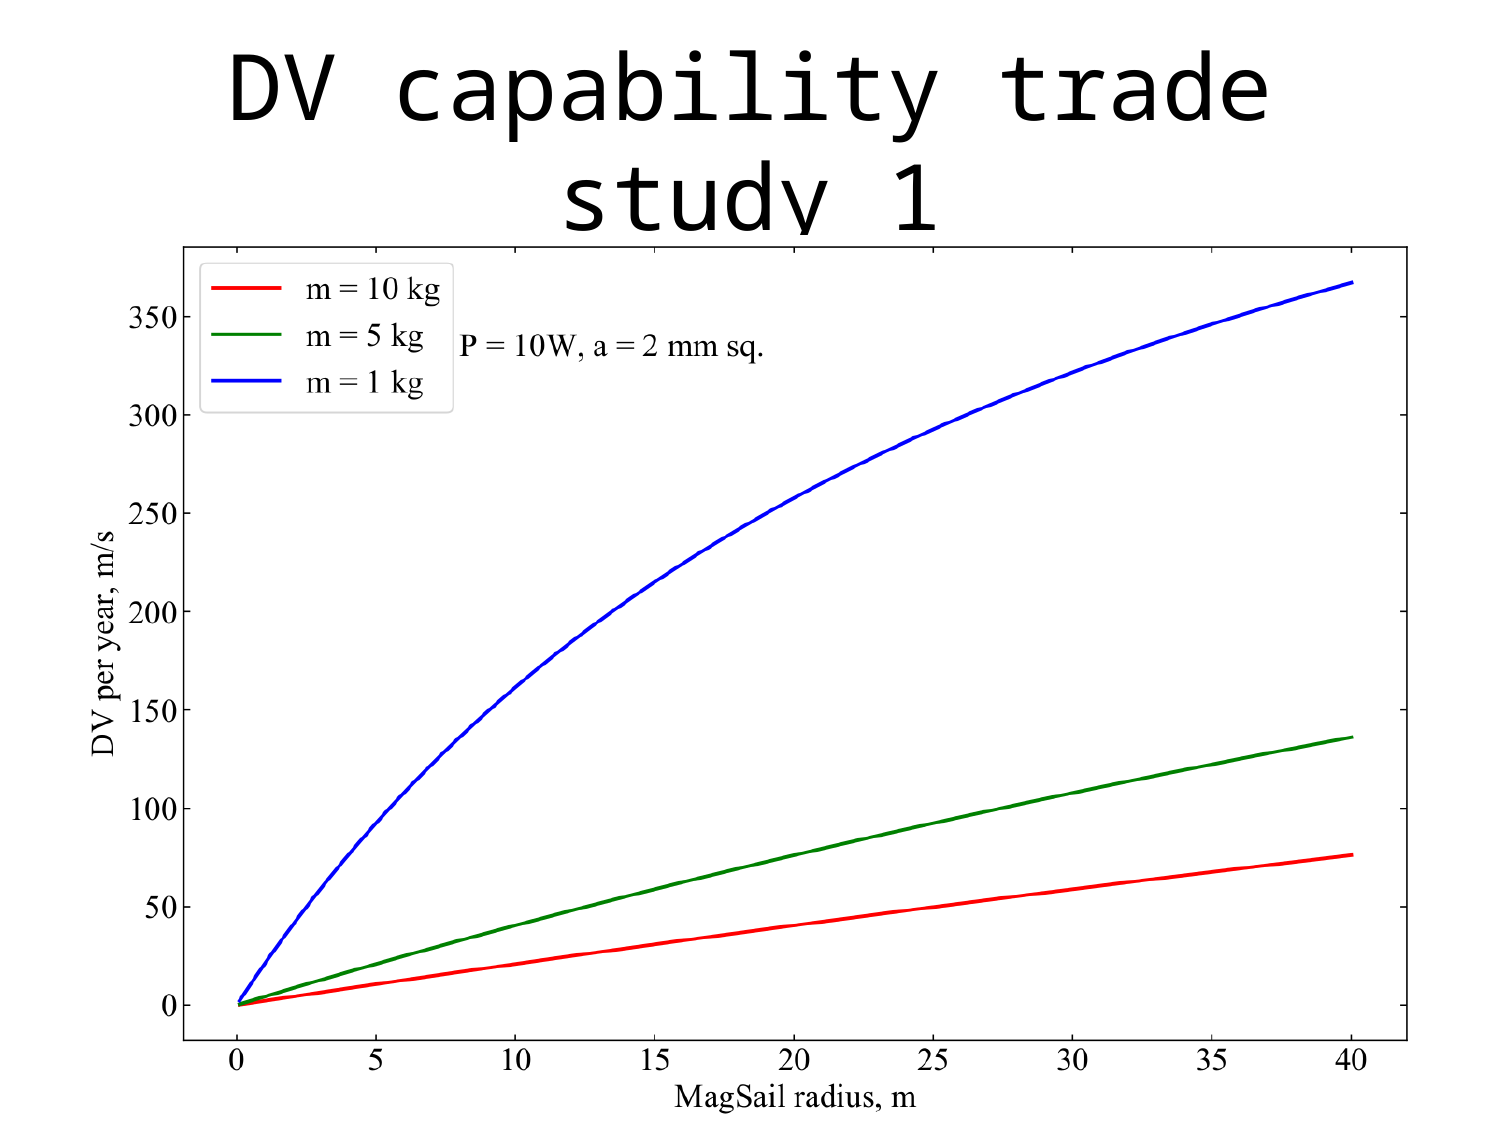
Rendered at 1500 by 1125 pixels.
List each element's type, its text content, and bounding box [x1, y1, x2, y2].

title DV capability trade study 1 [75, 45, 1425, 233]
picture [82, 235, 1412, 1125]
